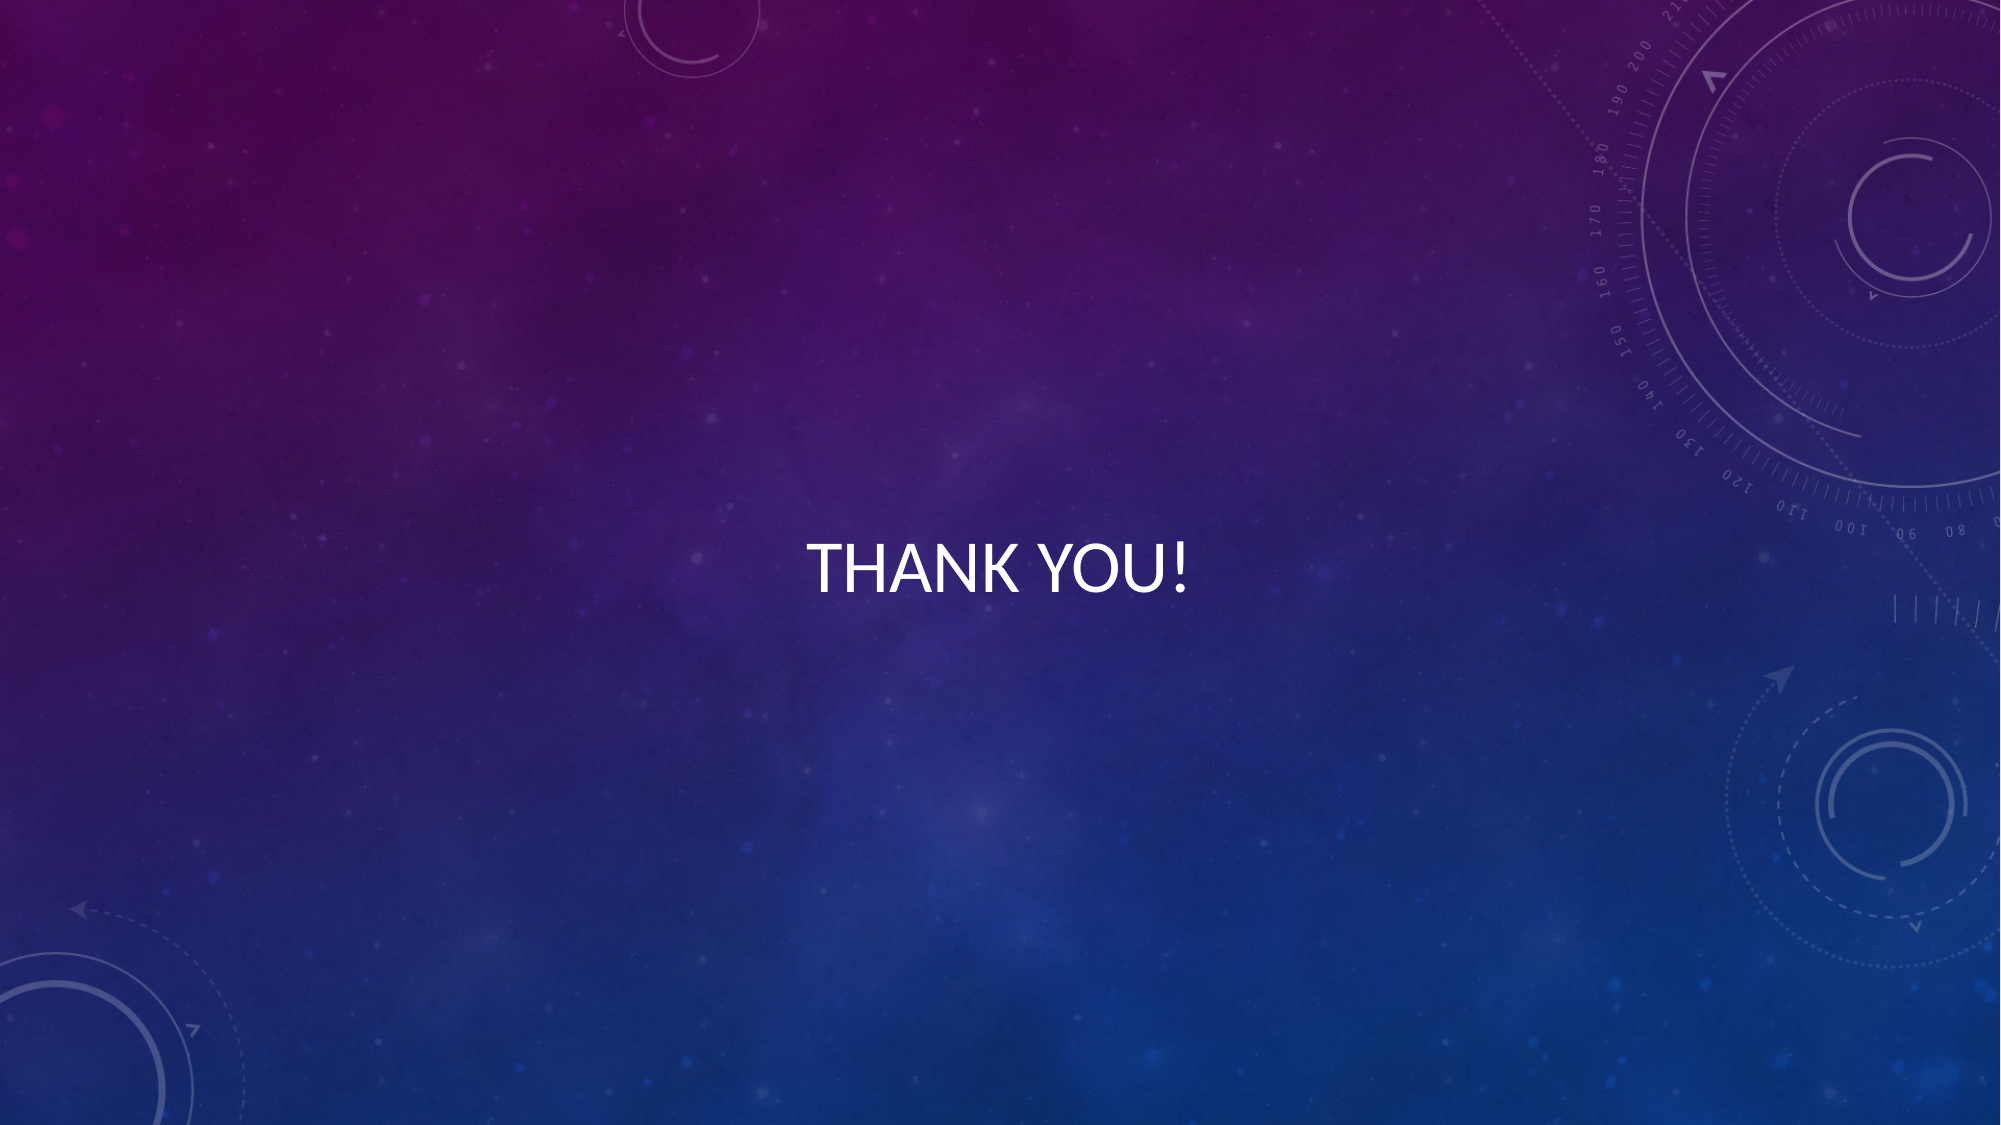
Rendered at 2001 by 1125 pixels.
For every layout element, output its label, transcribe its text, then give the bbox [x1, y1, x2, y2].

title THANK YOU! [169, 443, 1831, 682]
picture [0, 0, 2001, 1125]
